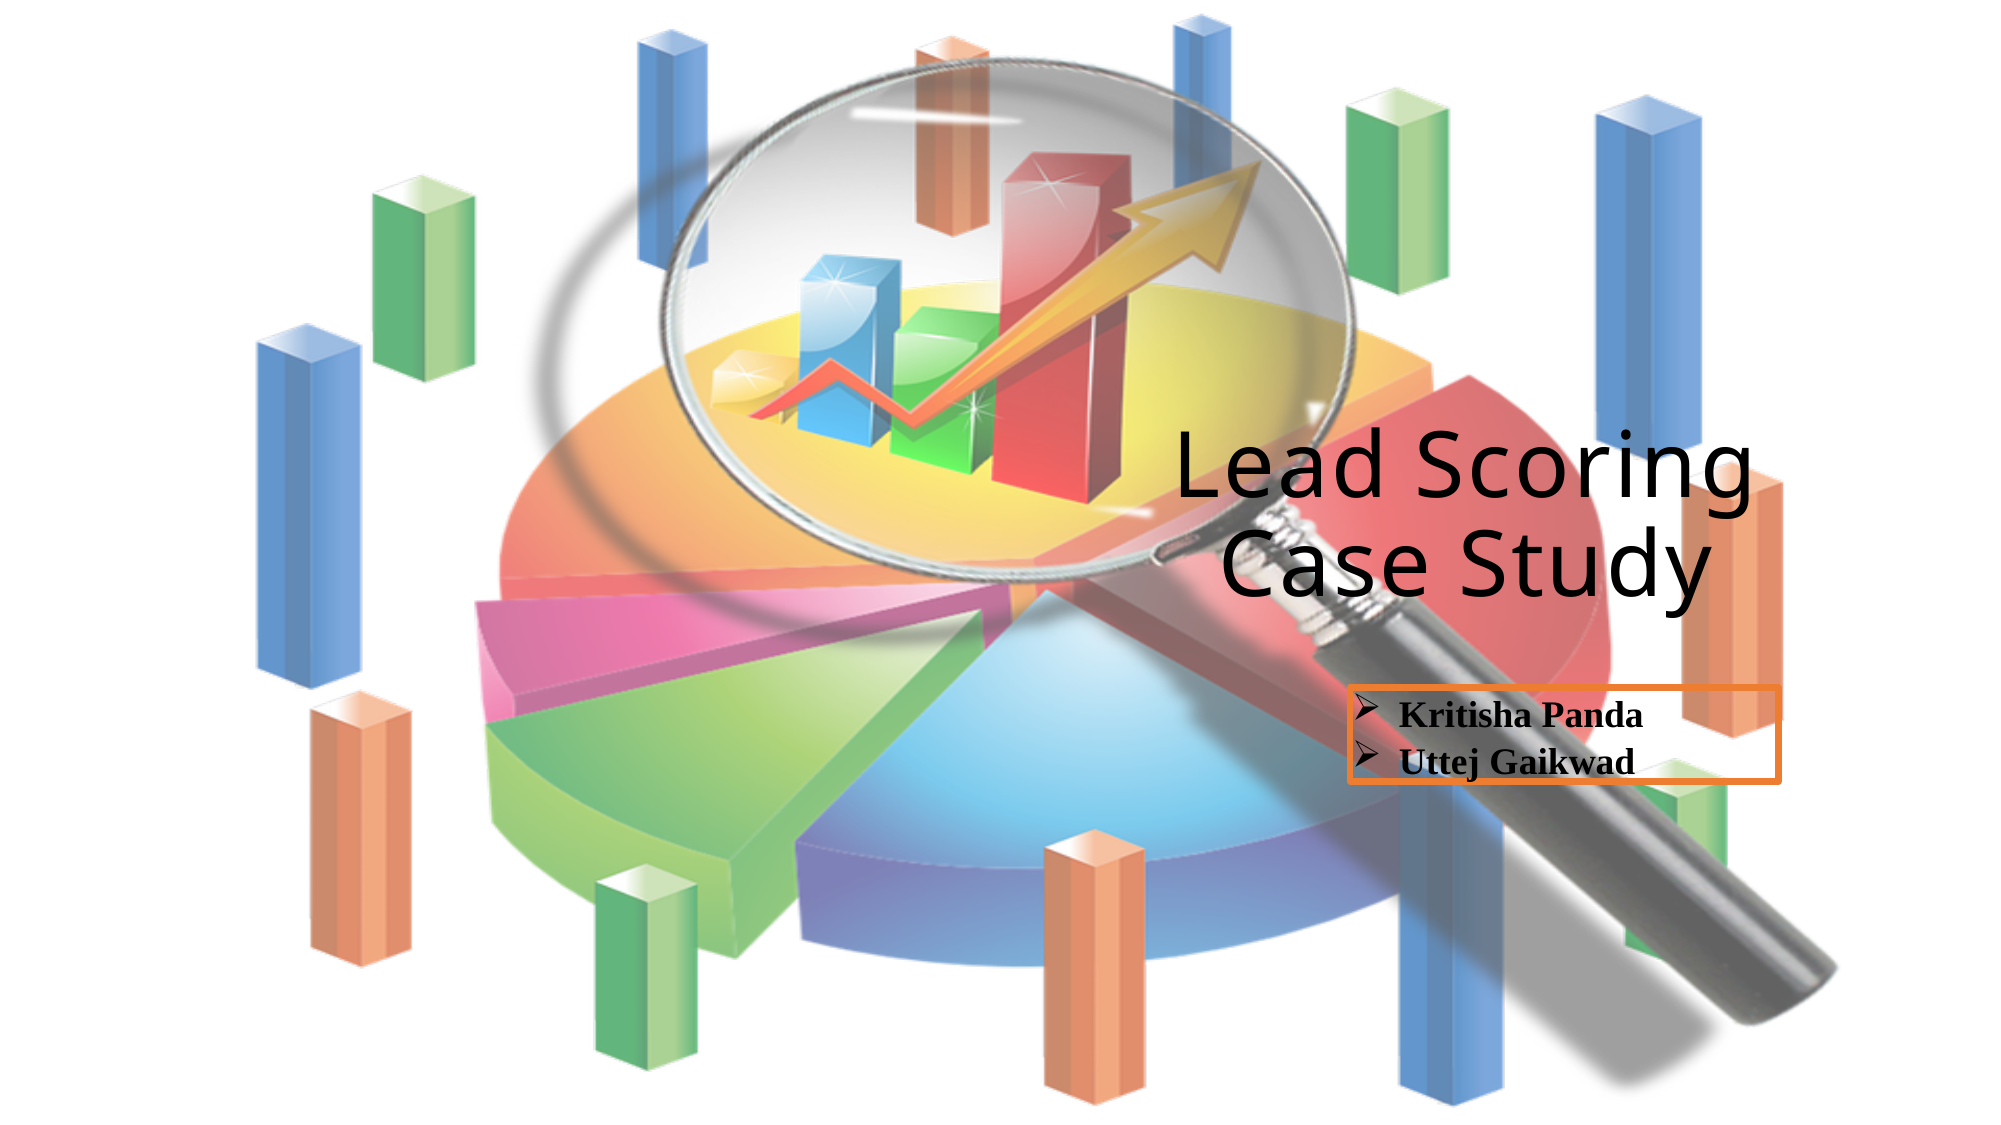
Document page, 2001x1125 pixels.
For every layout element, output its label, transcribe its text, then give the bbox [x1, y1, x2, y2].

text_box Kritisha Panda Uttej Gaikwad [1349, 687, 1779, 782]
title Lead Scoring Case Study [1170, 401, 1926, 615]
